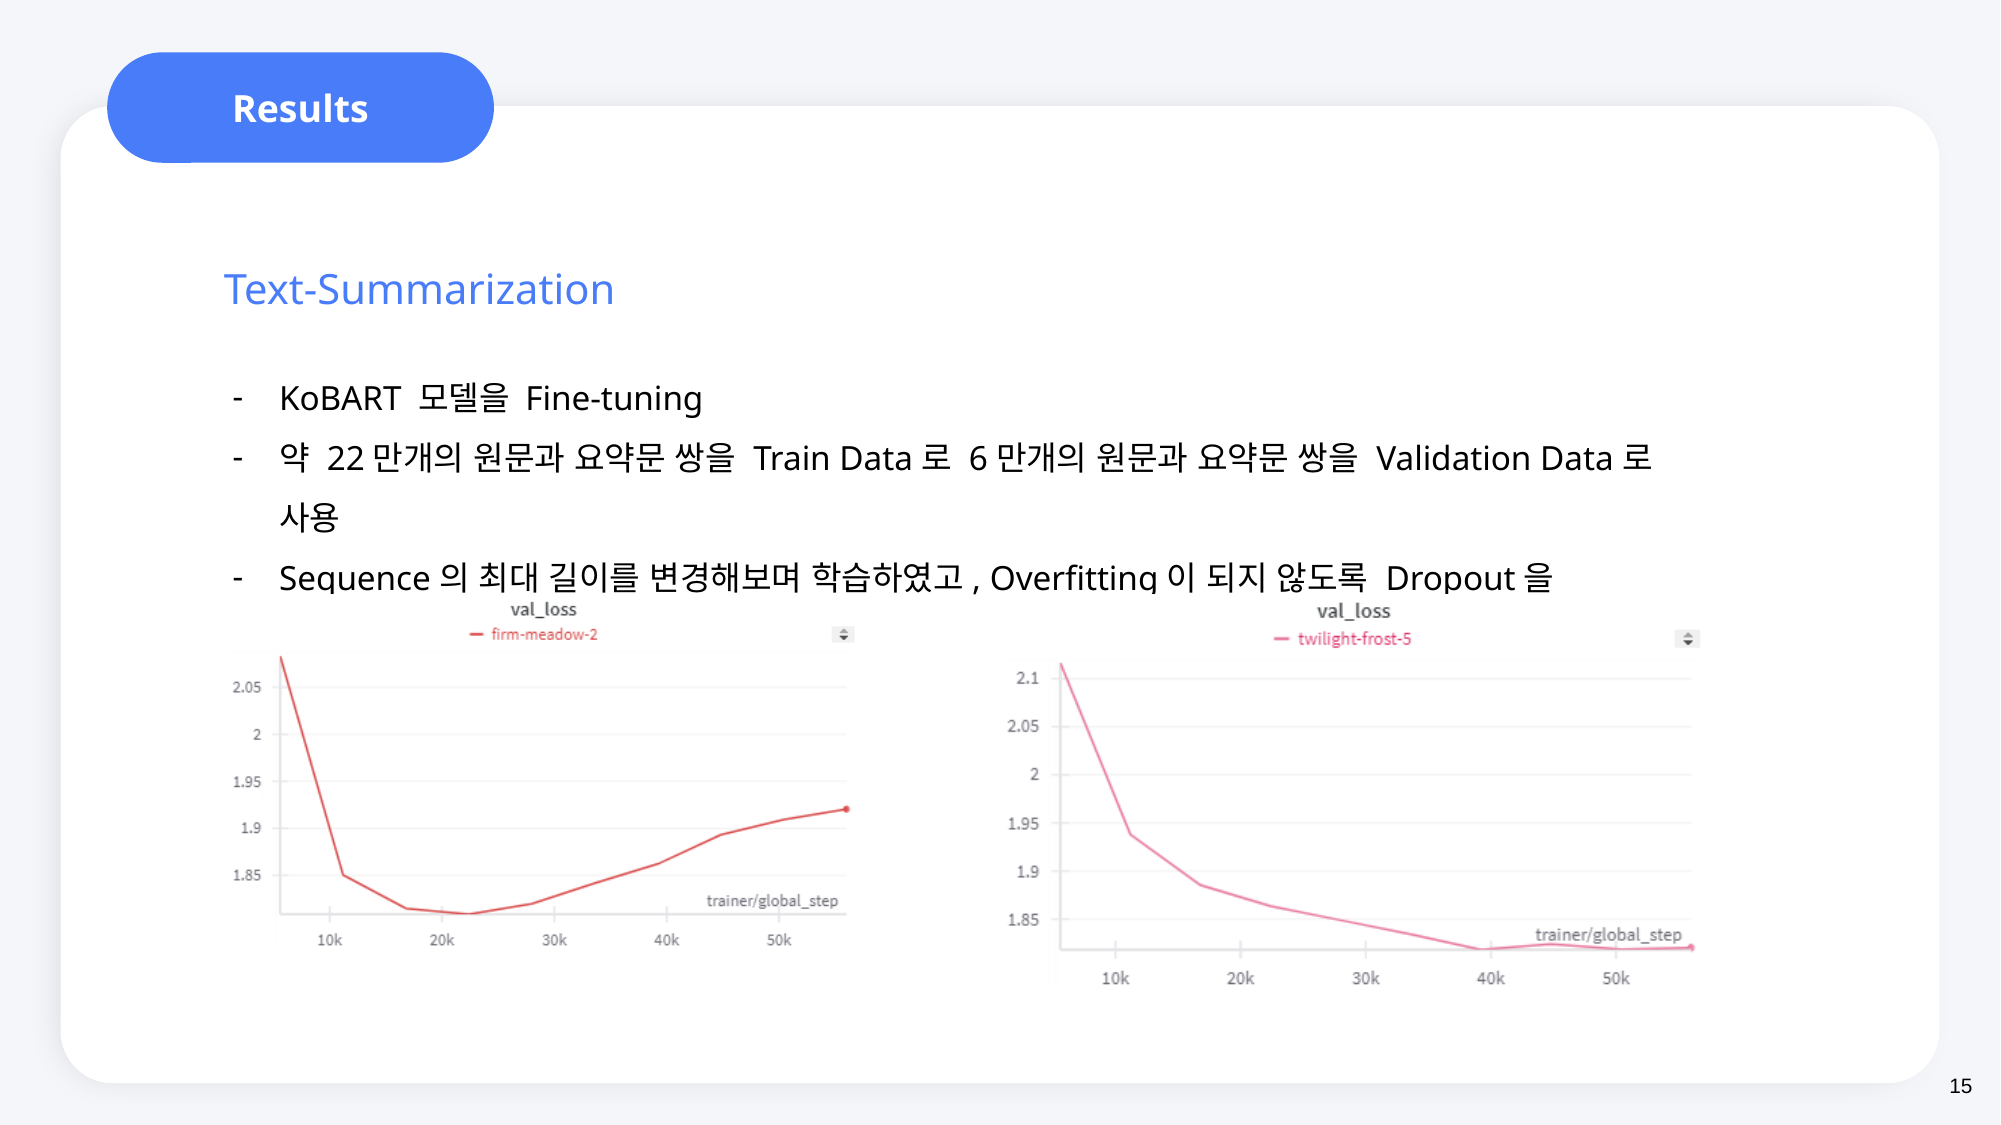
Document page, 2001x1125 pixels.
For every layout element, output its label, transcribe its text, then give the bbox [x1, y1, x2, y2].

text_box Text-Summarization [208, 255, 1385, 321]
text_box 15 [1934, 1064, 1988, 1105]
picture [217, 594, 872, 955]
picture [999, 594, 1711, 998]
text_box [107, 52, 494, 163]
text_box [60, 106, 1940, 1084]
text_box KoBART 모델을 Fine-tuning 약 22만개의 원문과 요약문 쌍을 Train Data로 6만개의 원문과 요약문 쌍을 Validation Data로 사용 Sequence의 최대 길이를 변경해보며 학습하였고, Overfitting이 되지 않도록 Dropout을 조정함 [217, 349, 1668, 724]
text_box Results [204, 77, 397, 138]
